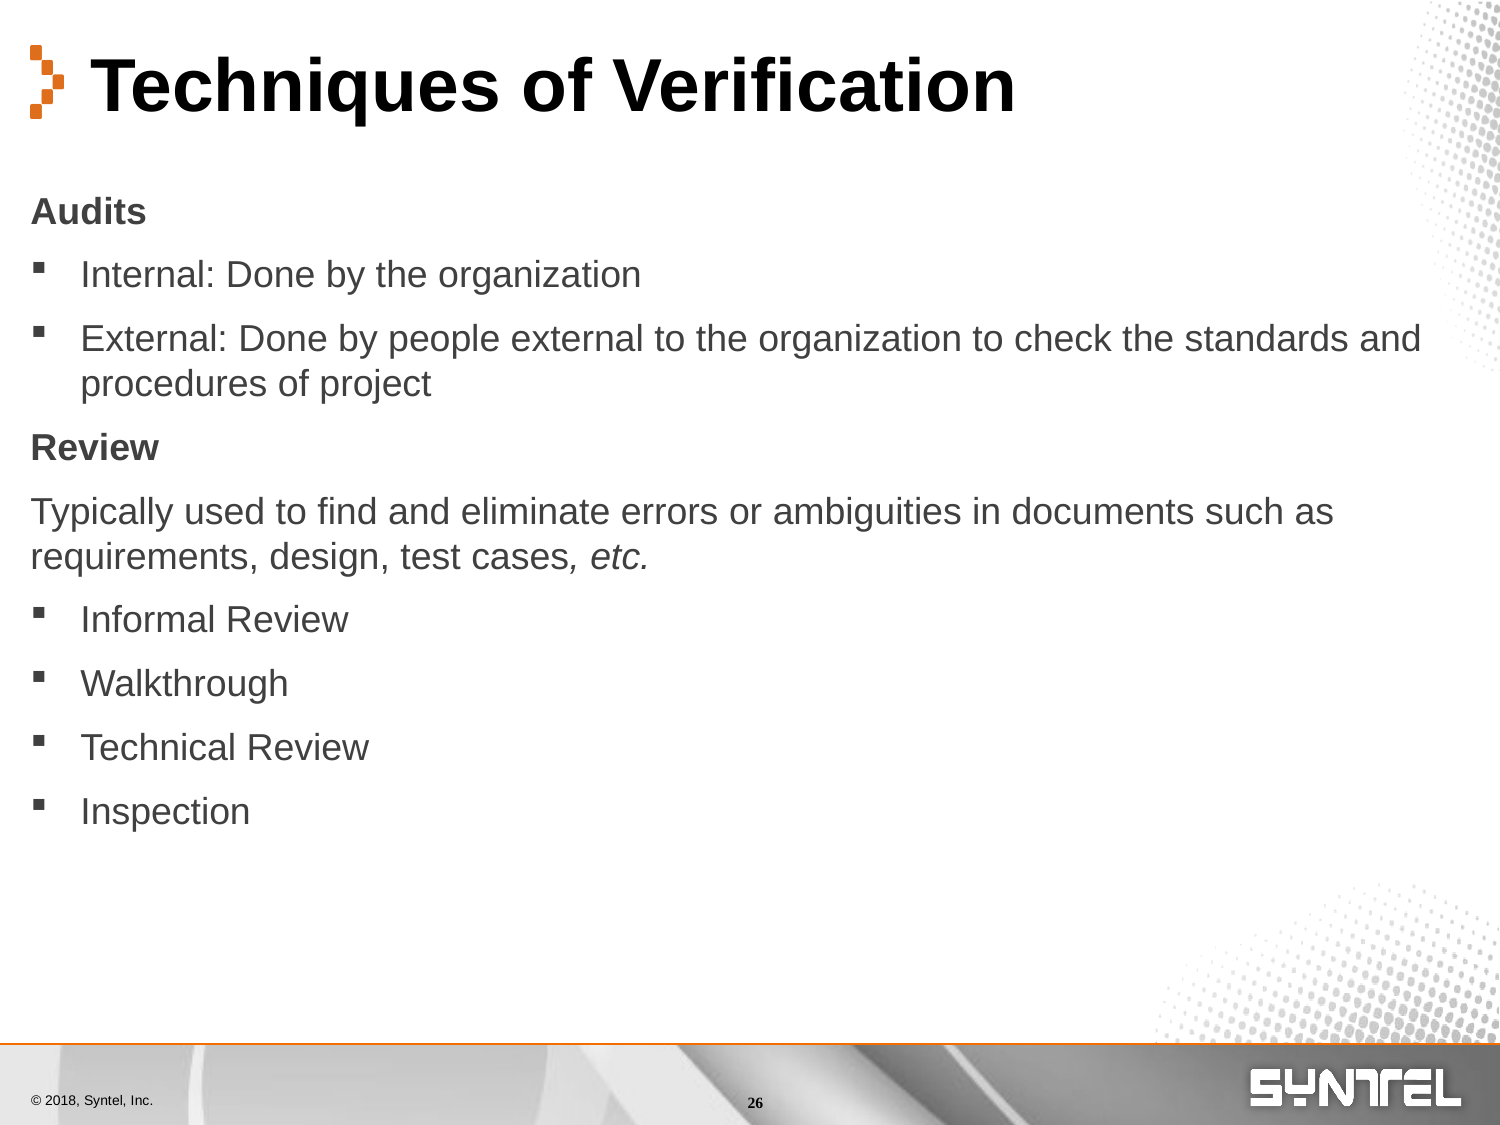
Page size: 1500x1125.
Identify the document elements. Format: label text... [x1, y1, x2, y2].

list Audits Internal: Done by the organization External: Done by people external to the organization to check the standards and procedures of project Review Typically used to find and eliminate errors or ambiguities in documents such as requirements, design, test cases, etc. Informal Review Walkthrough Technical Review Inspection [30, 186, 1461, 1006]
picture [30, 45, 64, 119]
picture [1250, 1069, 1462, 1112]
list Techniques of Verification [90, 28, 1462, 135]
